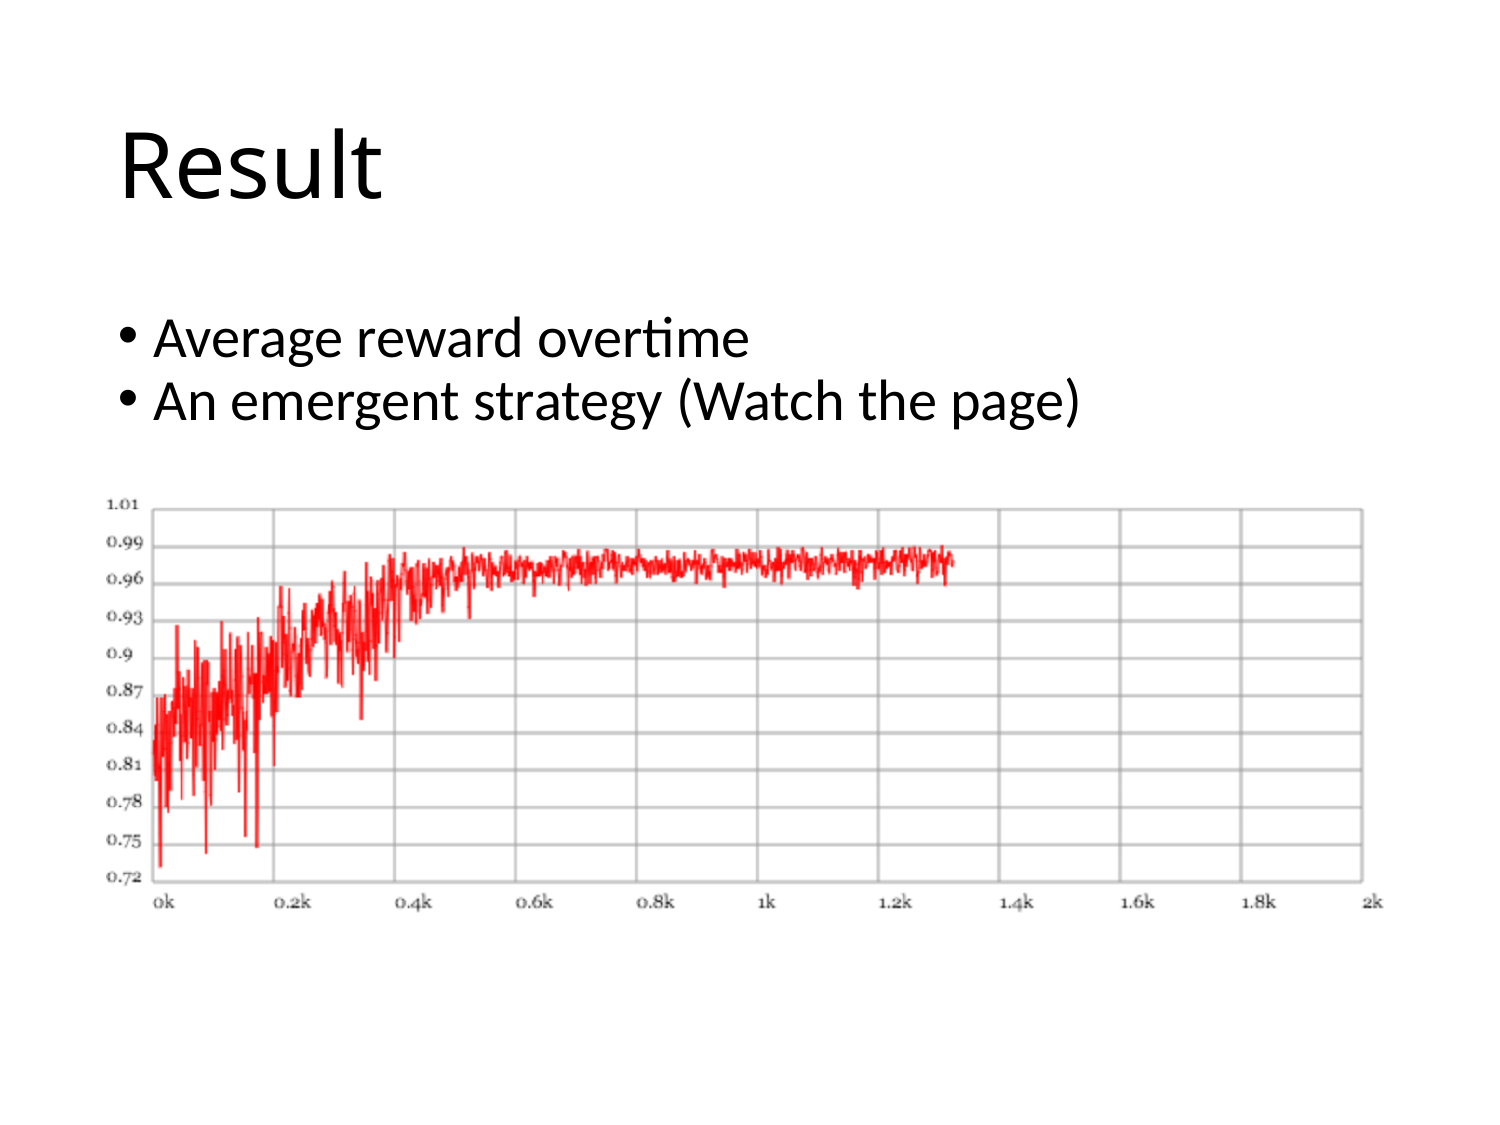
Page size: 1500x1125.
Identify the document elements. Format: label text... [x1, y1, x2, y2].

picture [74, 468, 1426, 929]
text_box Average reward overtime An emergent strategy (Watch the page) [103, 299, 1397, 400]
text_box Result [103, 59, 1397, 278]
